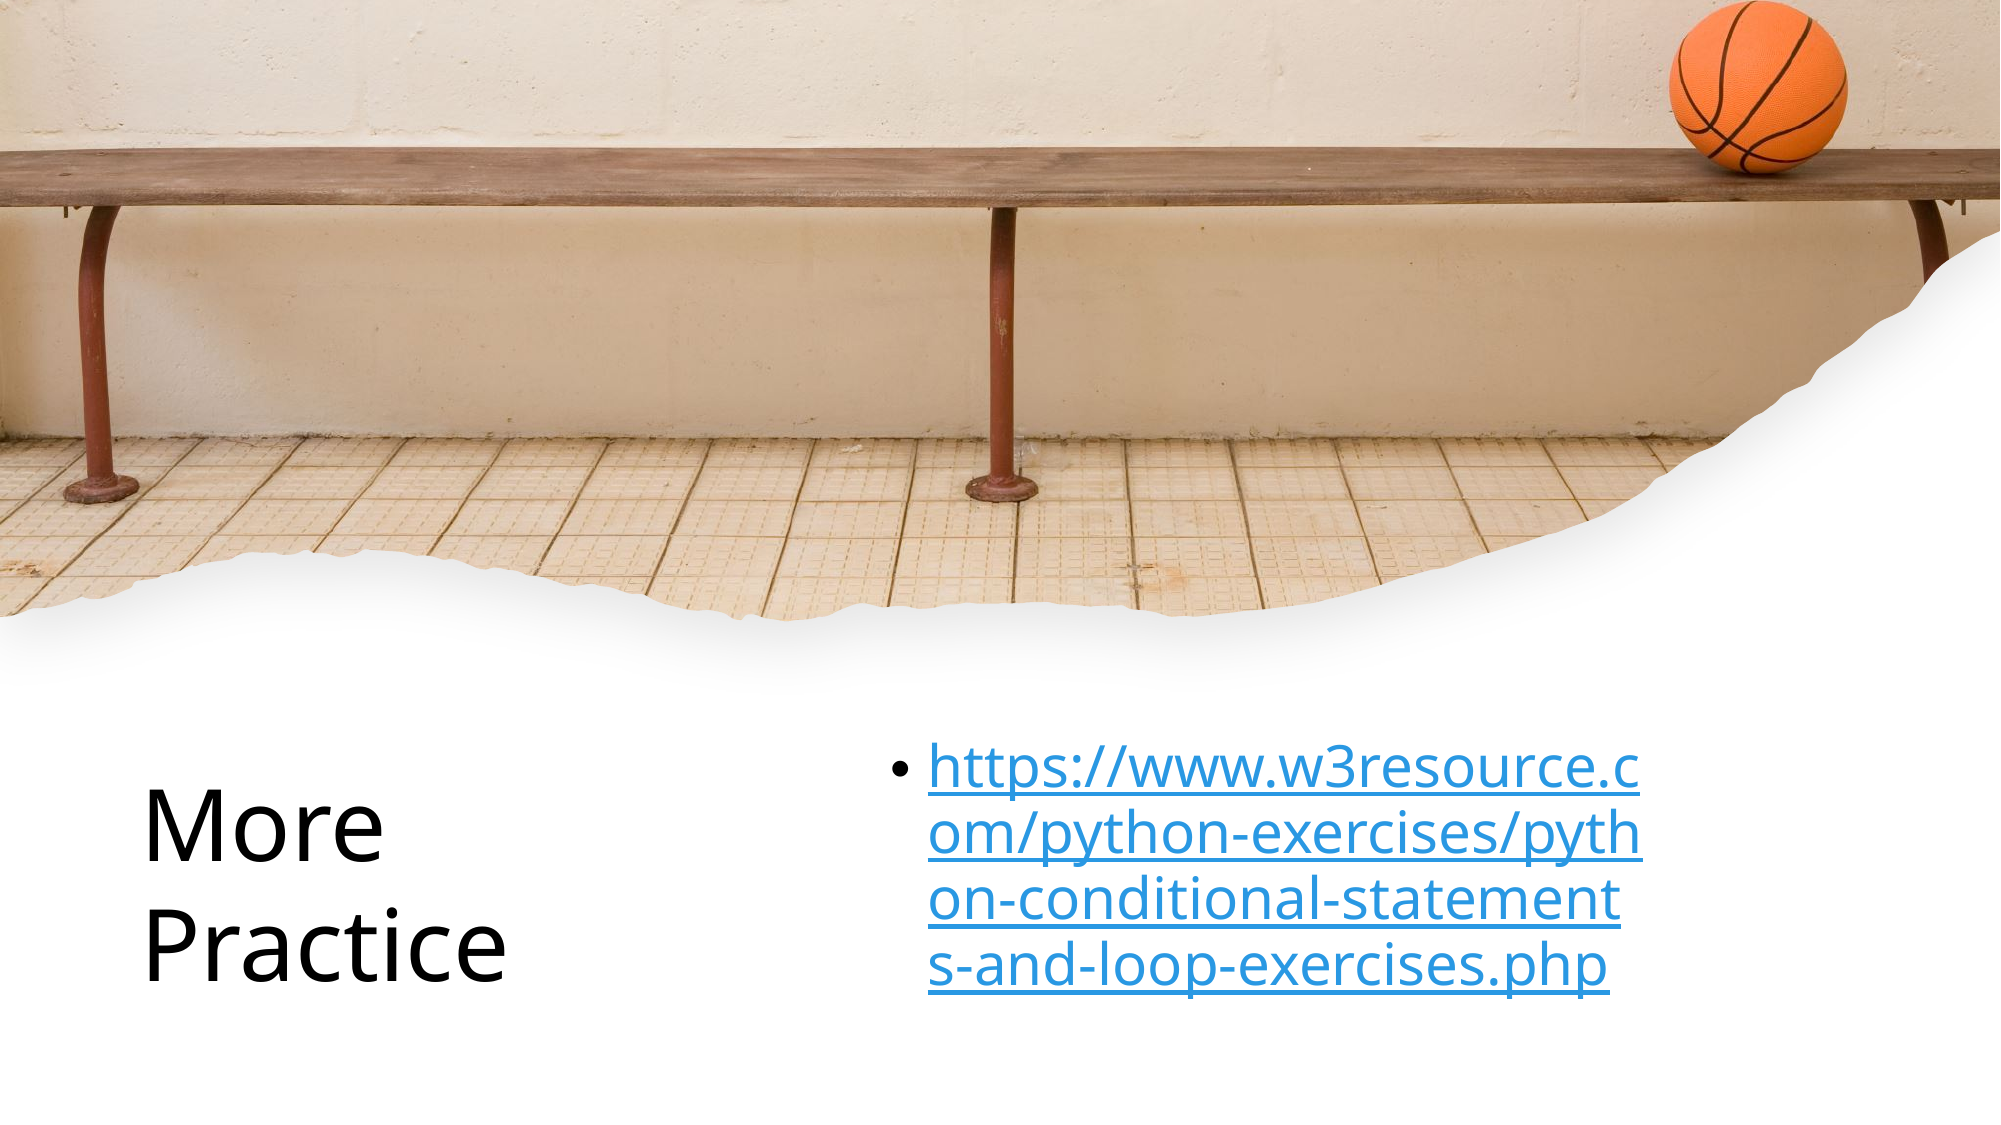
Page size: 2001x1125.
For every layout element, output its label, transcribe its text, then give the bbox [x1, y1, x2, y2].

list https://www.w3resource.com/python-exercises/python-conditional-statements-and-loop-exercises.php [875, 713, 1660, 1000]
title More Practice [125, 713, 774, 1050]
picture [0, 0, 2000, 622]
